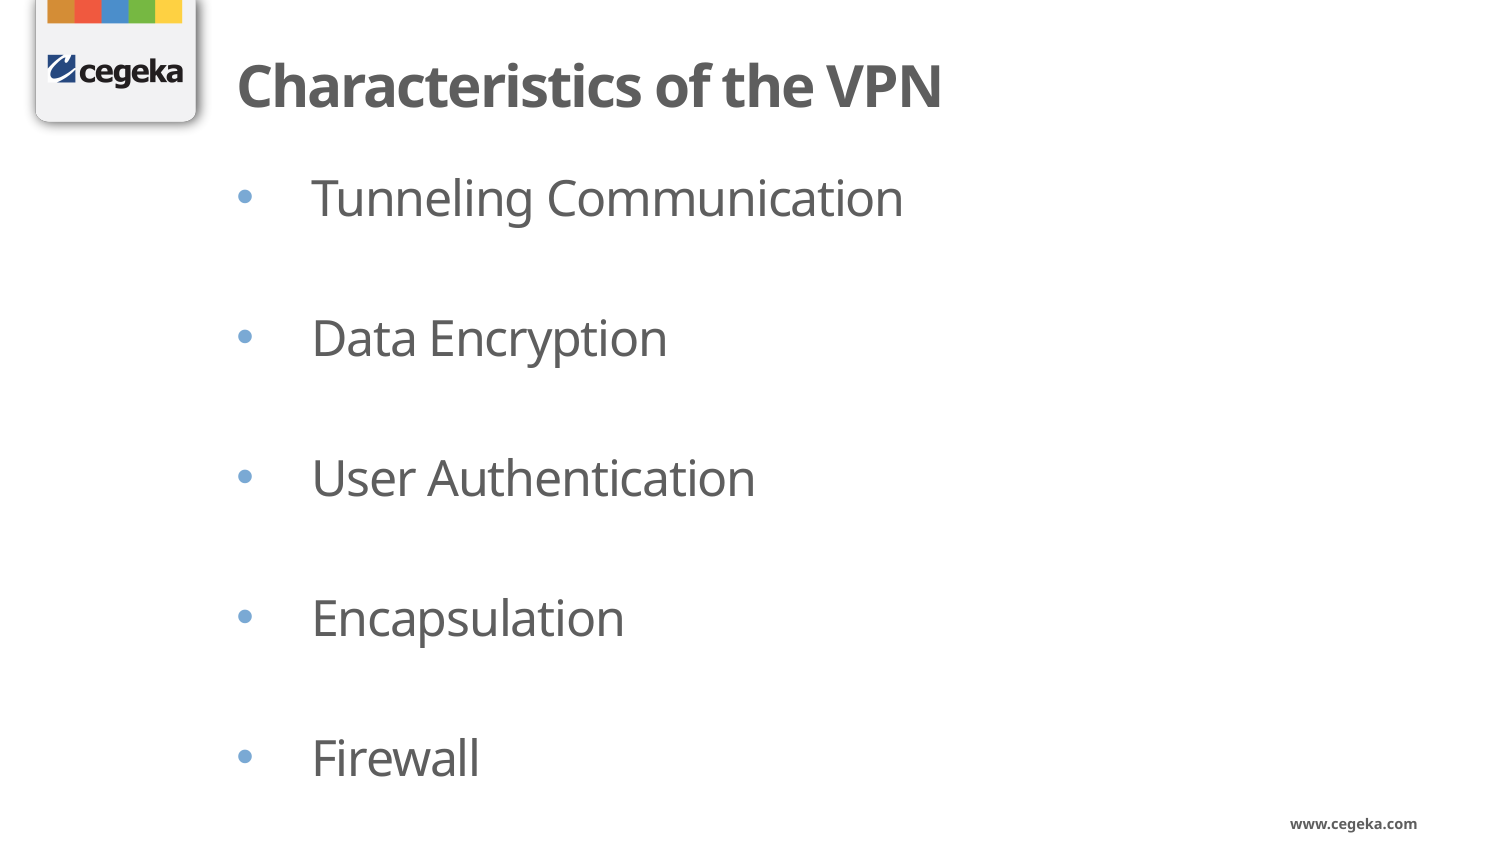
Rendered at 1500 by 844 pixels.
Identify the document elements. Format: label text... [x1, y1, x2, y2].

list Tunneling Communication Data Encryption User Authentication Encapsulation Firewall [236, 166, 1414, 799]
picture [19, 0, 212, 136]
title Characteristics of the VPN [236, 0, 1414, 120]
